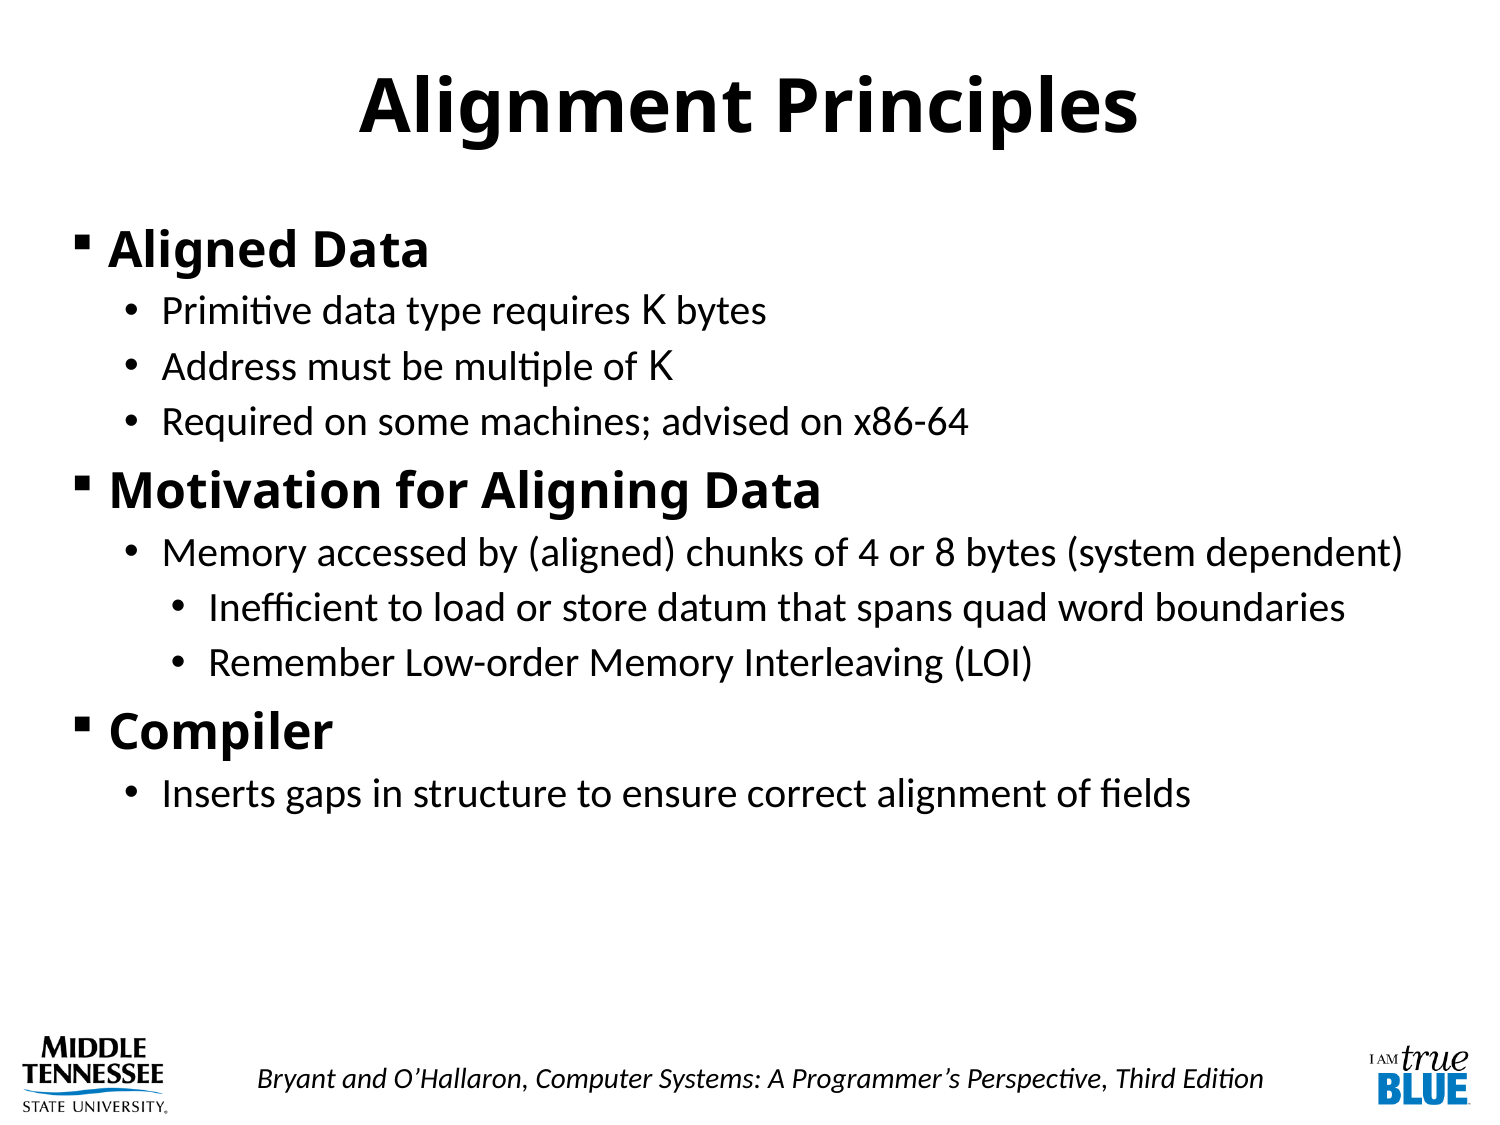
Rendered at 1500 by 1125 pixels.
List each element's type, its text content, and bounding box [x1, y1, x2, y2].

picture [8, 1027, 174, 1122]
title Alignment Principles [0, 0, 1500, 218]
list Aligned Data Primitive data type requires K bytes Address must be multiple of K Required on some machines; advised on x86-64 Motivation for Aligning Data Memory accessed by (aligned) chunks of 4 or 8 bytes (system dependent) Inefficient to load or store datum that spans quad word boundaries Remember Low-order Memory Interleaving (LOI) Compiler Inserts gaps in structure to ensure correct alignment of fields [55, 217, 1468, 974]
picture [1360, 1034, 1485, 1115]
